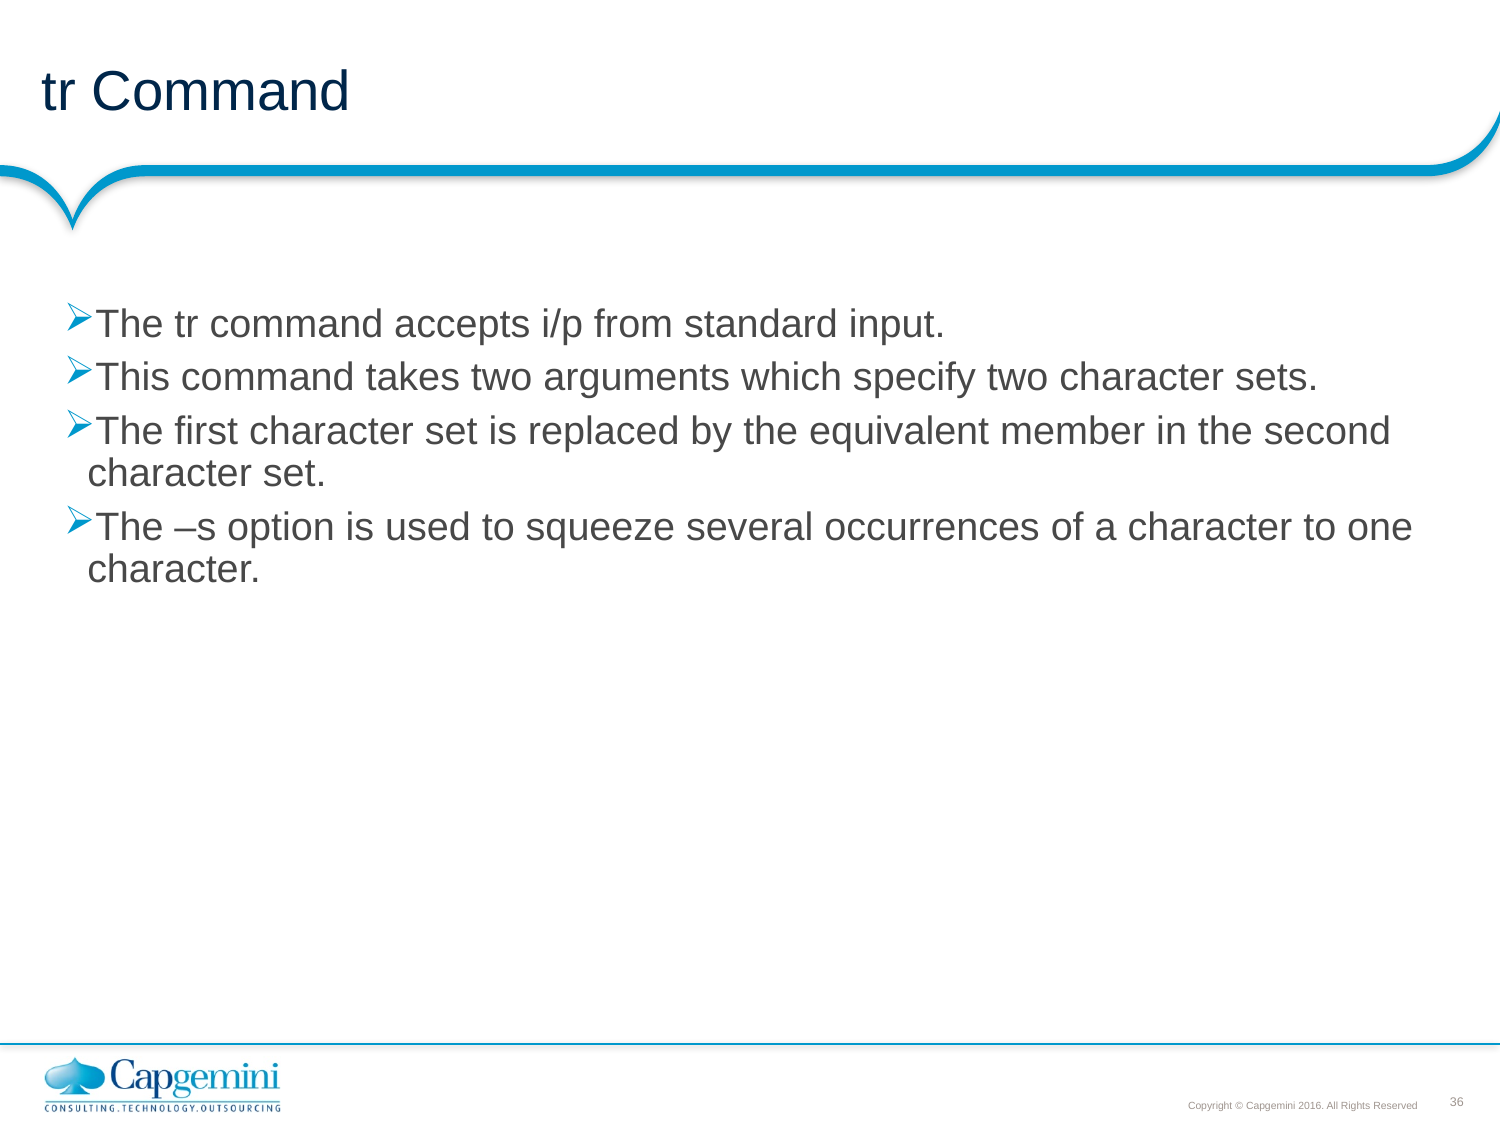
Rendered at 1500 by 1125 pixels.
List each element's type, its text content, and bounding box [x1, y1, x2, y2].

title tr Command [0, 0, 1500, 165]
picture [44, 1056, 281, 1113]
list The tr command accepts i/p from standard input. This command takes two arguments which specify two character sets. The first character set is replaced by the equivalent member in the second character set. The –s option is used to squeeze several occurrences of a character to one character. [48, 293, 1479, 983]
